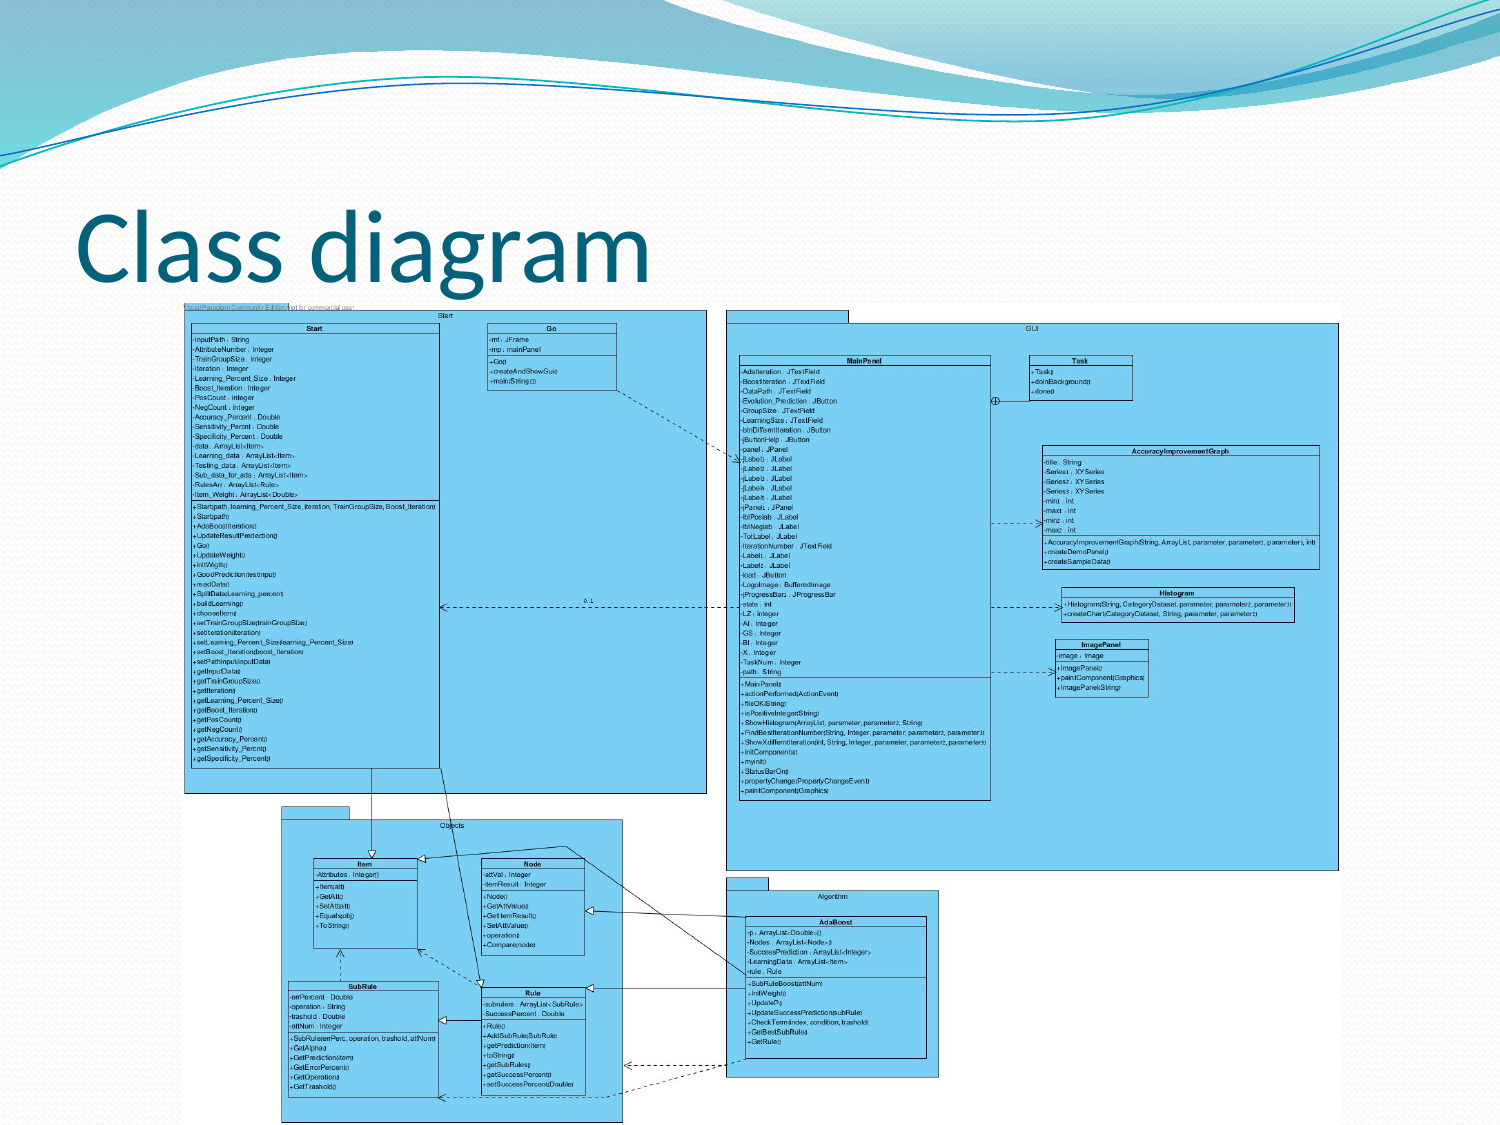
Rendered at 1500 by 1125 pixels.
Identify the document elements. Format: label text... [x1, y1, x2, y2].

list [182, 303, 1341, 1125]
title Class diagram [75, 115, 1425, 303]
